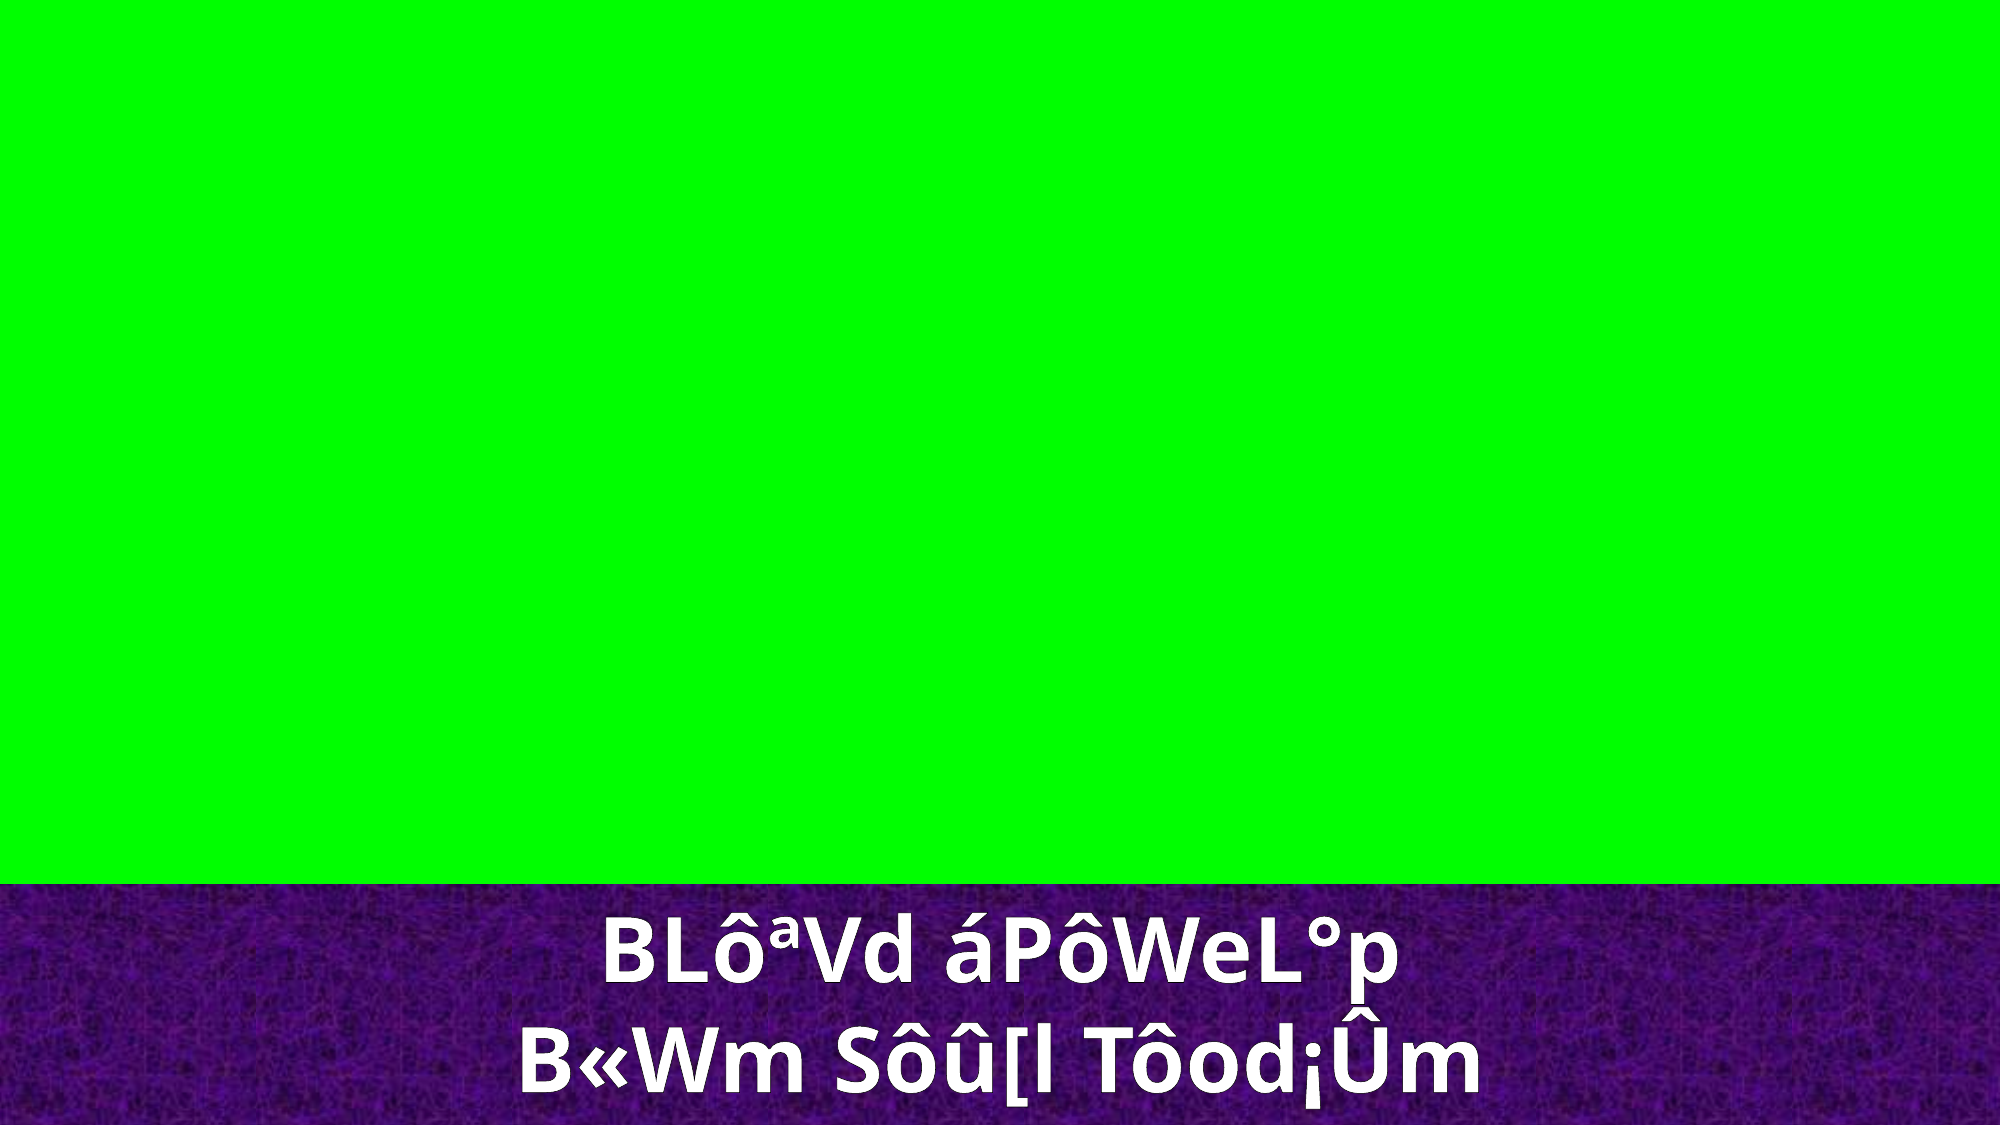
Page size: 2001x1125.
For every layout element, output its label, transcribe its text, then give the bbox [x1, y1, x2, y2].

text_box [0, 1119, 2000, 1125]
text_box BLôªVd áPôWeL°p B«Wm Sôû[l Tôod¡Ûm [0, 883, 2000, 1119]
